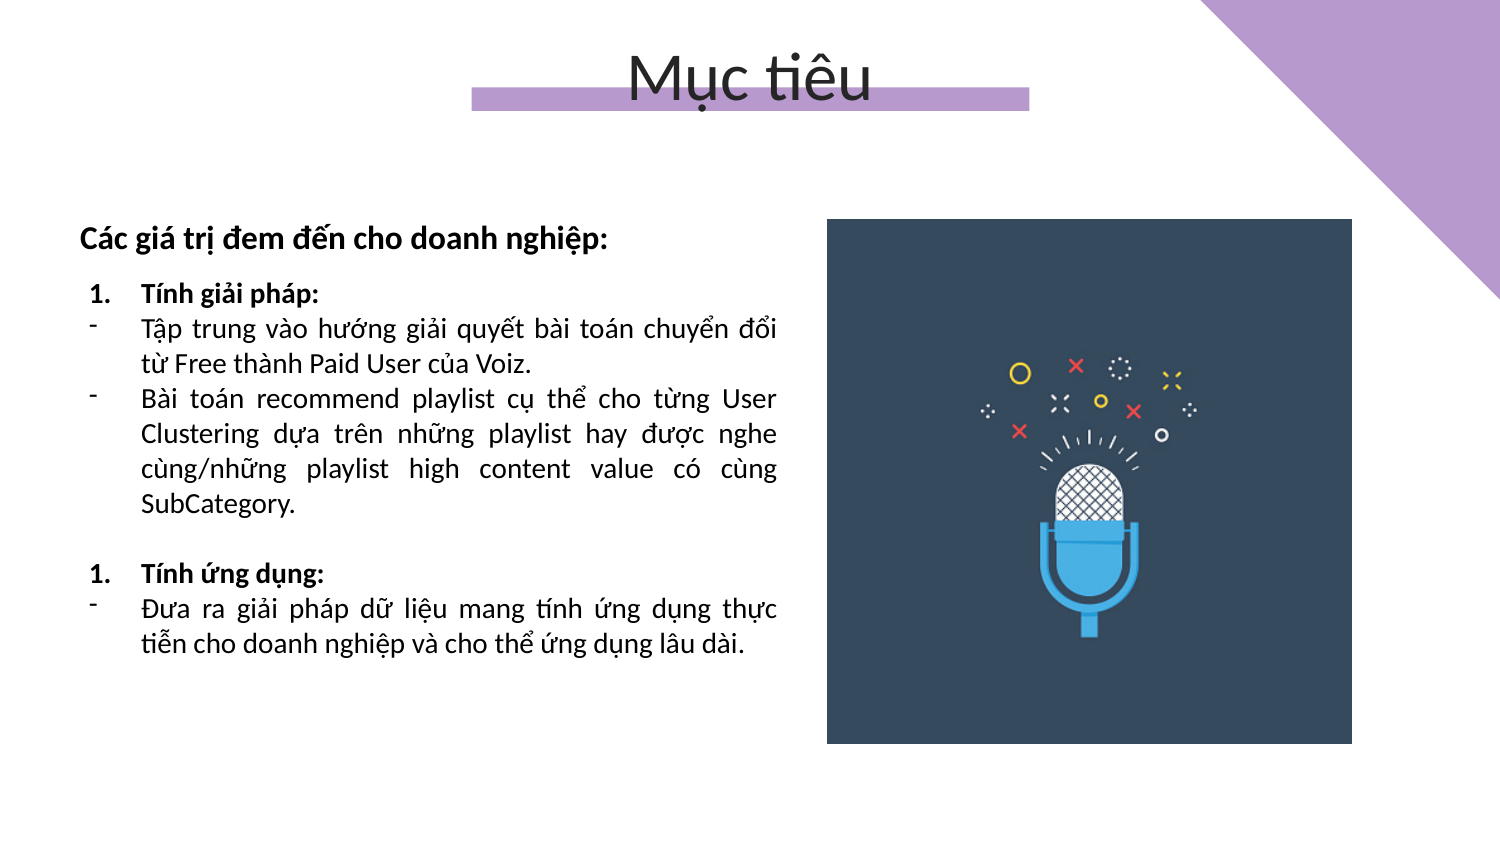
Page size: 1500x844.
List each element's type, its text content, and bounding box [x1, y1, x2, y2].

picture [826, 219, 1352, 744]
text_box Các giá trị đem đến cho doanh nghiệp: [0, 161, 1193, 271]
text_box Tính giải pháp: Tập trung vào hướng giải quyết bài toán chuyển đổi từ Free thành Paid User của Voiz. Bài toán recommend playlist cụ thể cho từng User Clustering dựa trên những playlist hay được nghe cùng/những playlist high content value có cùng SubCategory. Tính ứng dụng: Đưa ra giải pháp dữ liệu mang tính ứng dụng thực tiễn cho doanh nghiệp và cho thể ứng dụng lâu dài. [51, 259, 793, 675]
title Mục tiêu [51, 16, 1449, 162]
